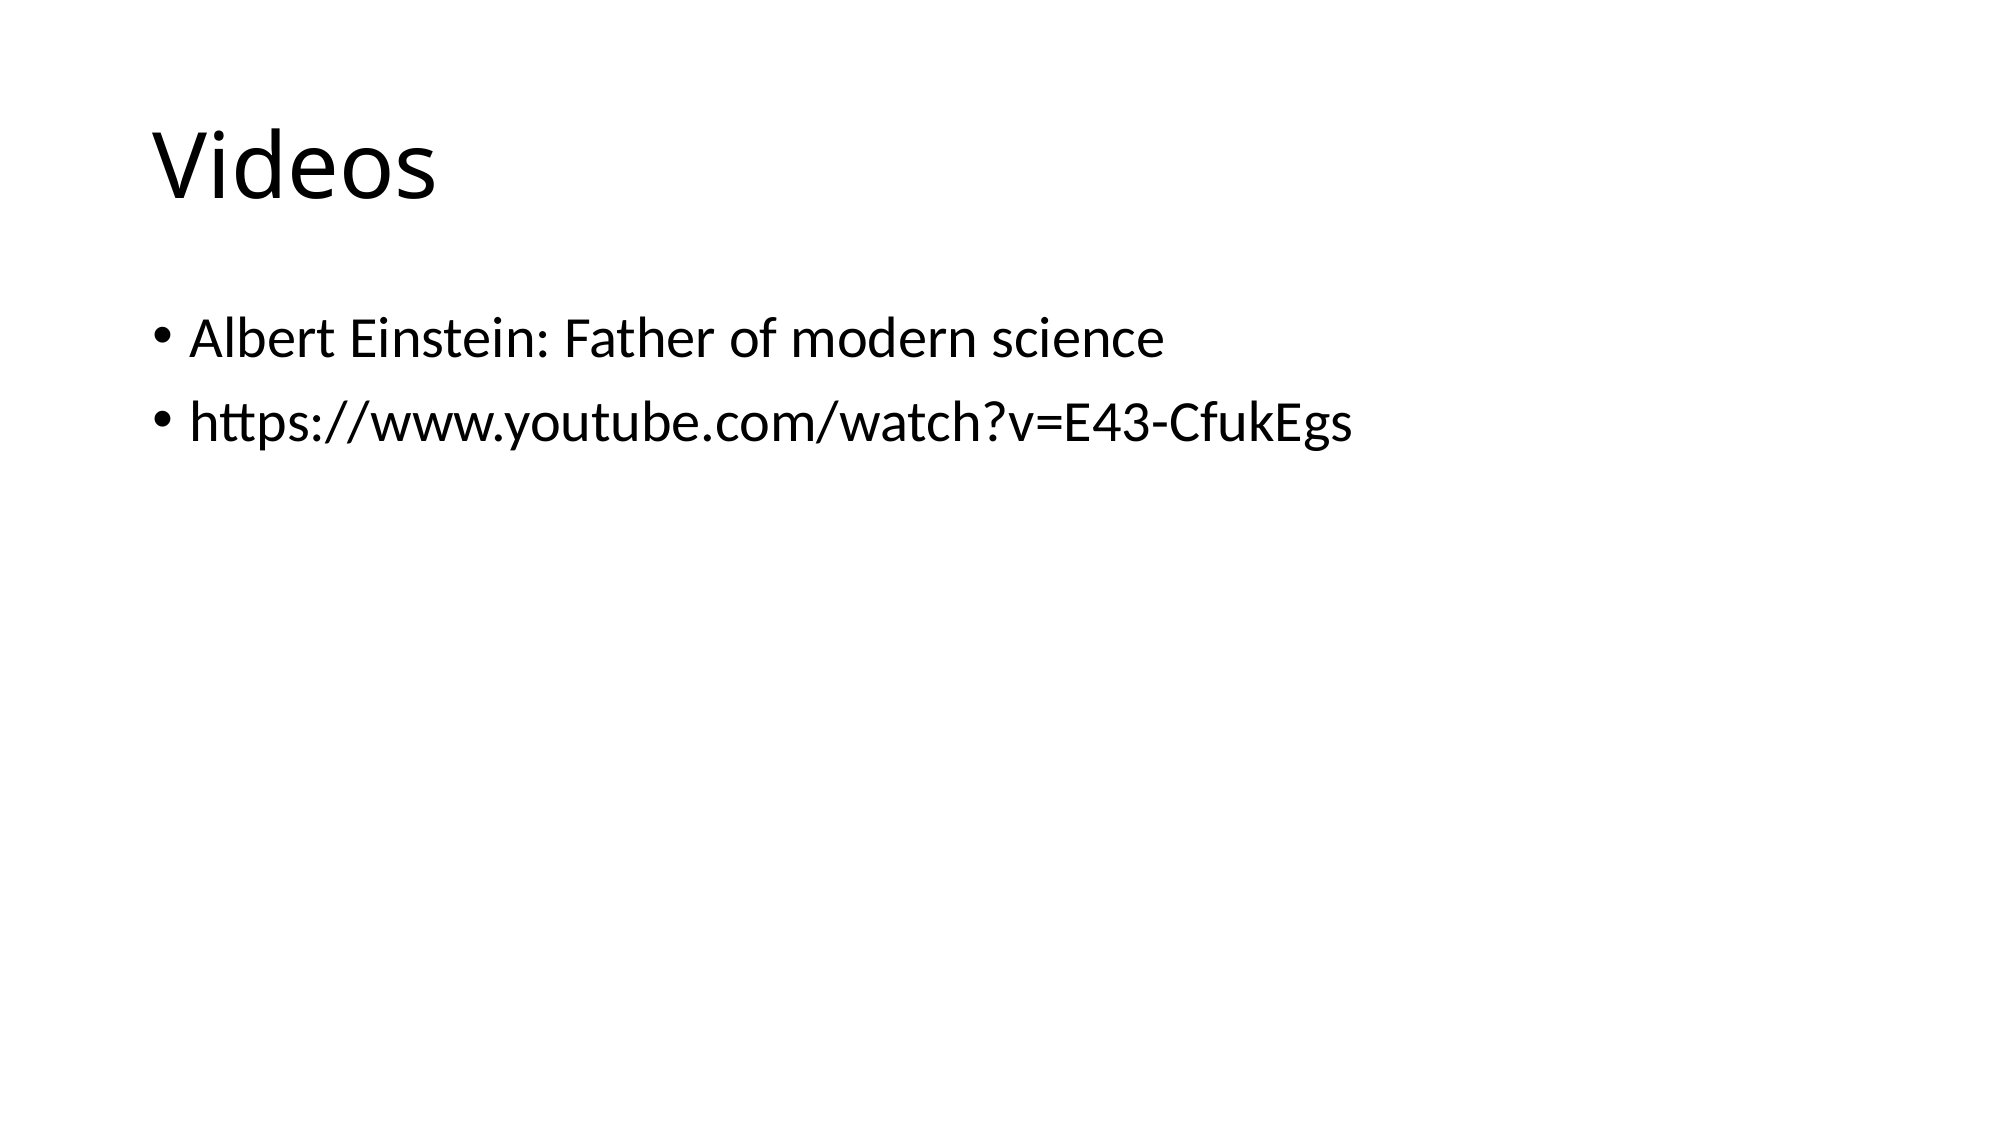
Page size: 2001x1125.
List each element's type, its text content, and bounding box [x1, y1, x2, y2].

title Videos [137, 59, 1863, 278]
list Albert Einstein: Father of modern science https://www.youtube.com/watch?v=E43-CfukEgs [137, 299, 1863, 1014]
